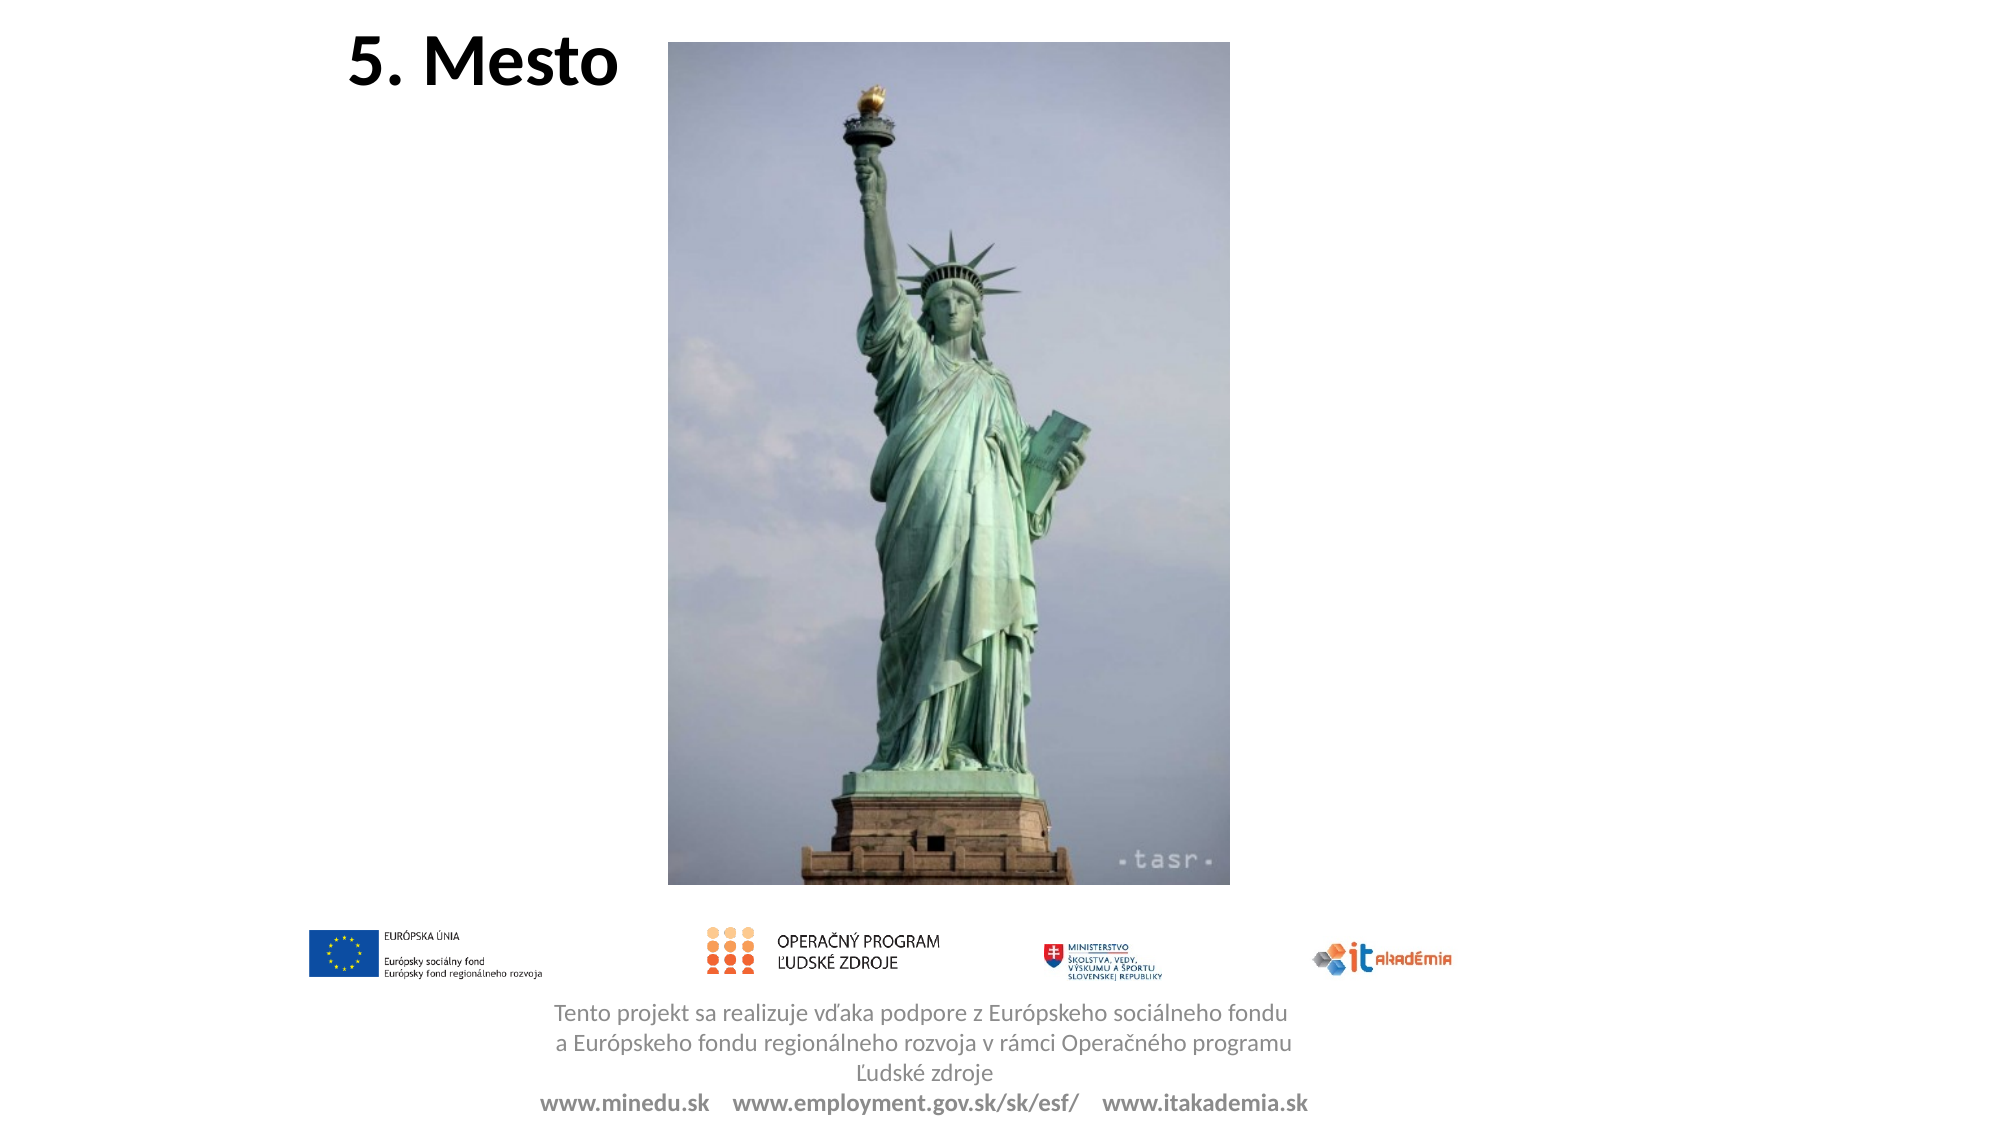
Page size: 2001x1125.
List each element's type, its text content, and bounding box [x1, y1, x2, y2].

text_box 5. Mesto [332, 3, 771, 109]
picture [277, 919, 572, 990]
picture [668, 42, 1230, 885]
text_box Tento projekt sa realizuje vďaka podpore z Európskeho sociálneho fondu a Európskeho fondu regionálneho rozvoja v rámci Operačného programu Ľudské zdroje www.minedu.sk www.employment.gov.sk/sk/esf/ www.itakademia.sk [512, 980, 1338, 1102]
picture [668, 915, 991, 981]
picture [1044, 944, 1162, 981]
picture [1301, 936, 1466, 981]
